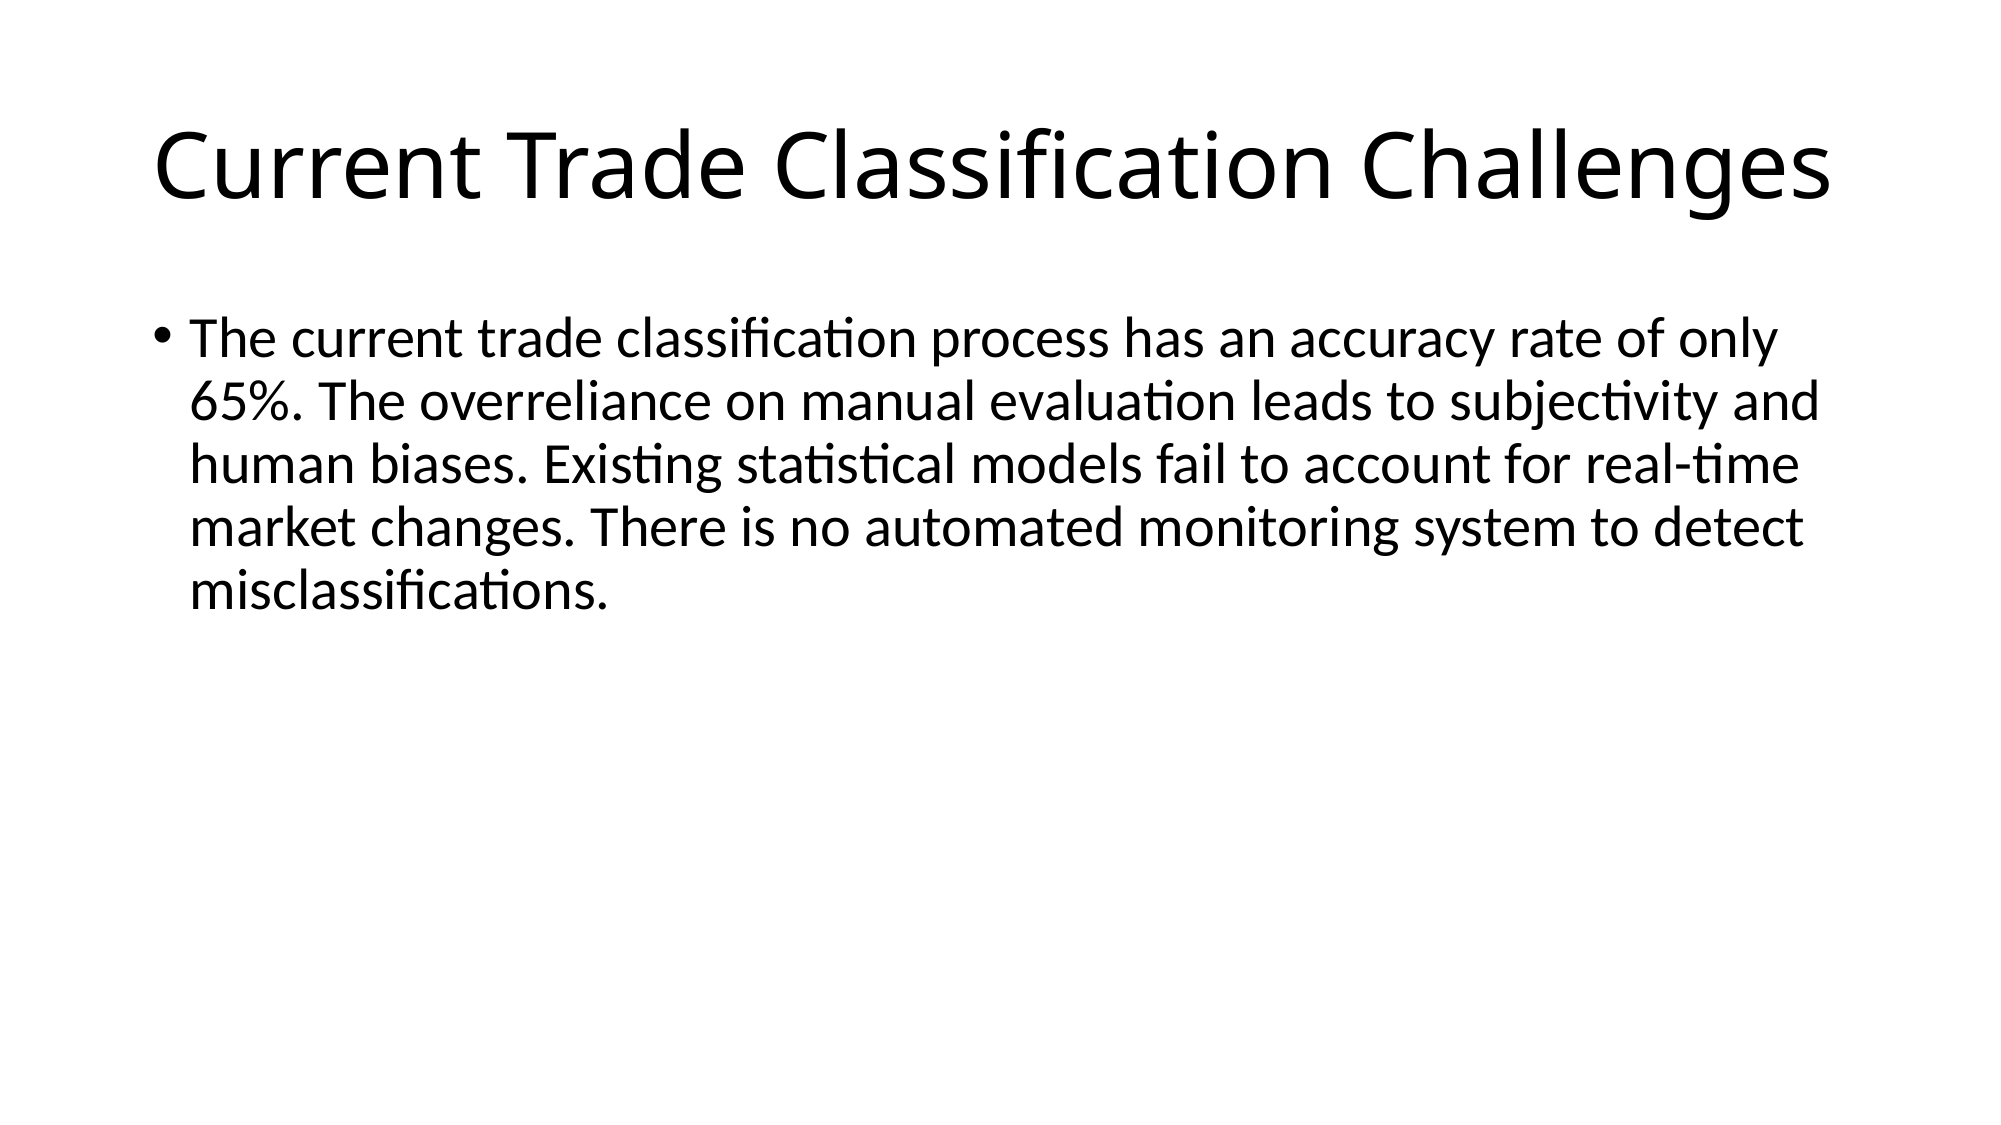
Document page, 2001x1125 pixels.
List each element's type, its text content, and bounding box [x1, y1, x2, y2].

list The current trade classification process has an accuracy rate of only 65%. The overreliance on manual evaluation leads to subjectivity and human biases. Existing statistical models fail to account for real-time market changes. There is no automated monitoring system to detect misclassifications. [137, 299, 1863, 1014]
title Current Trade Classification Challenges [137, 59, 1863, 278]
